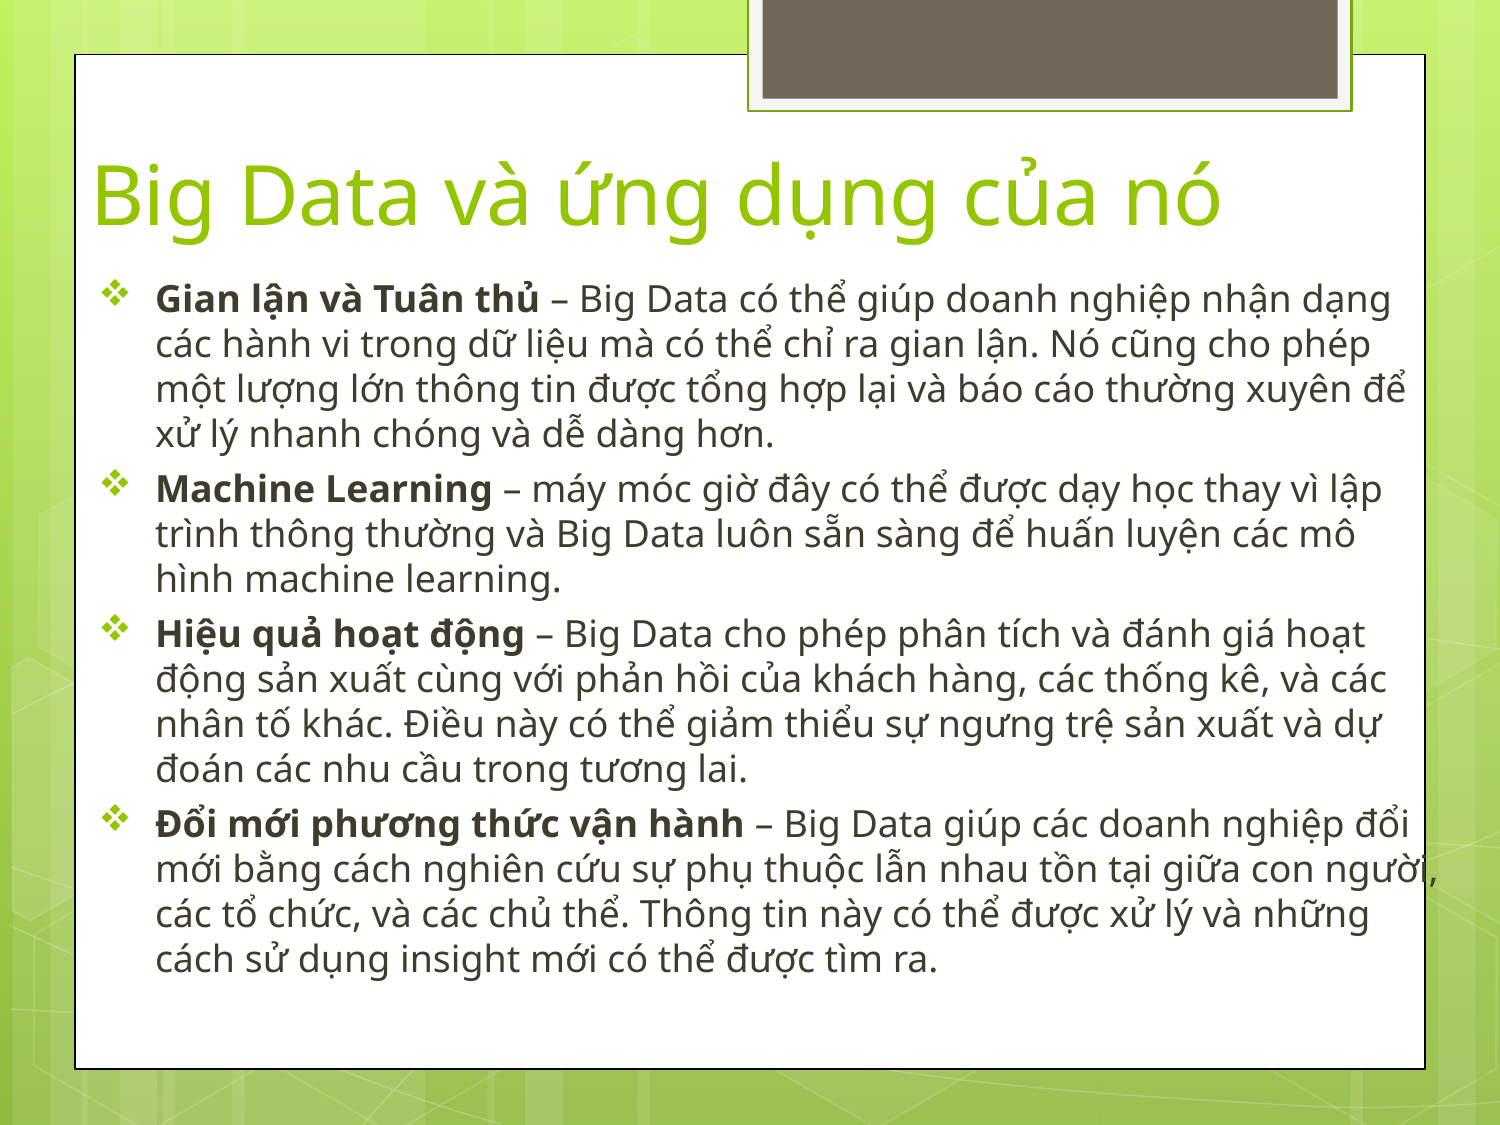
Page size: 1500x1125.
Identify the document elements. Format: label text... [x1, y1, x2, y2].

title Big Data và ứng dụng của nó [75, 25, 1483, 250]
list Gian lận và Tuân thủ – Big Data có thể giúp doanh nghiệp nhận dạng các hành vi trong dữ liệu mà có thể chỉ ra gian lận. Nó cũng cho phép một lượng lớn thông tin được tổng hợp lại và báo cáo thường xuyên để xử lý nhanh chóng và dễ dàng hơn. Machine Learning – máy móc giờ đây có thể được dạy học thay vì lập trình thông thường và Big Data luôn sẵn sàng để huấn luyện các mô hình machine learning. Hiệu quả hoạt động – Big Data cho phép phân tích và đánh giá hoạt động sản xuất cùng với phản hồi của khách hàng, các thống kê, và các nhân tố khác. Điều này có thể giảm thiểu sự ngưng trệ sản xuất và dự đoán các nhu cầu trong tương lai. Đổi mới phương thức vận hành – Big Data giúp các doanh nghiệp đổi mới bằng cách nghiên cứu sự phụ thuộc lẫn nhau tồn tại giữa con người, các tổ chức, và các chủ thể. Thông tin này có thể được xử lý và những cách sử dụng insight mới có thể được tìm ra. [64, 267, 1459, 1063]
